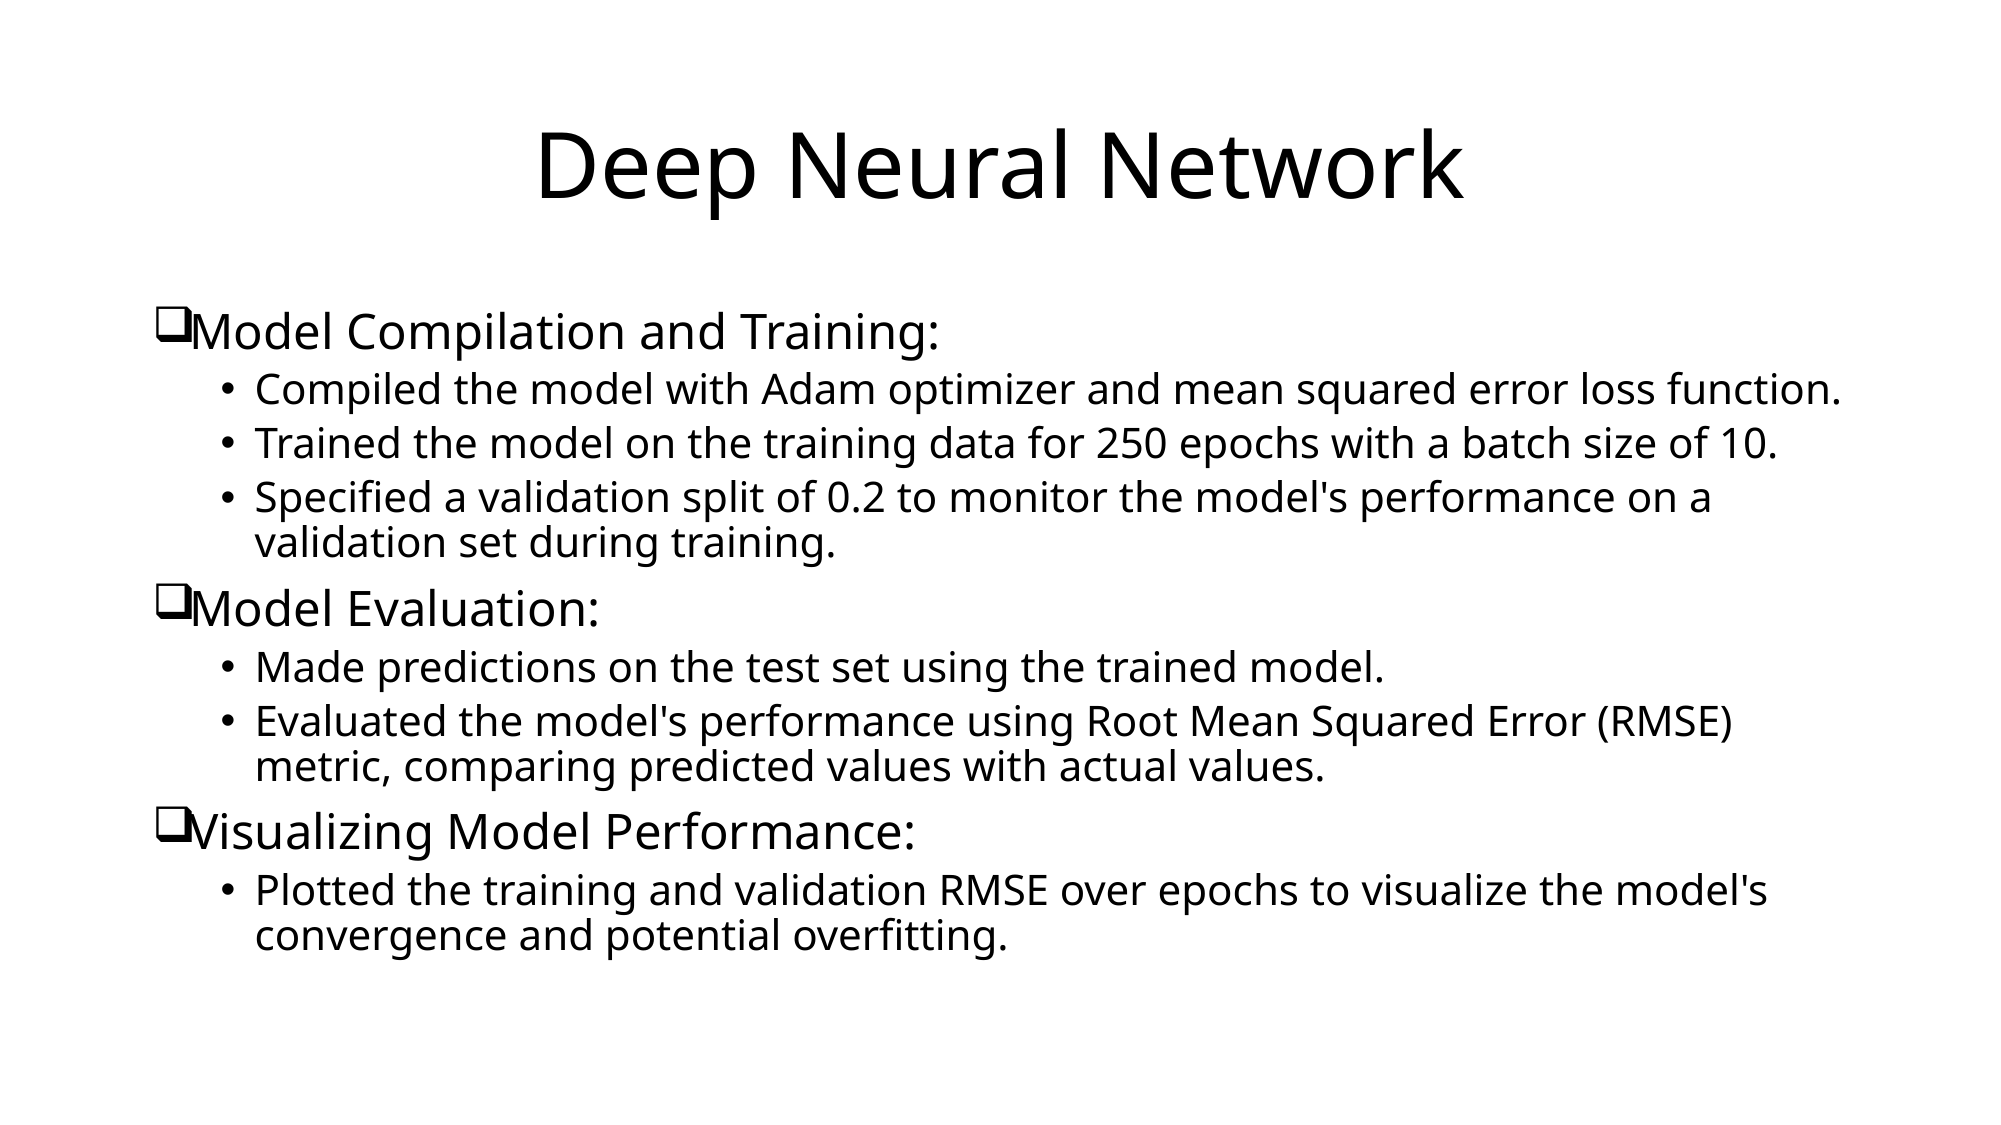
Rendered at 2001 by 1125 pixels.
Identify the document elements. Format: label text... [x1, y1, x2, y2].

list Model Compilation and Training: Compiled the model with Adam optimizer and mean squared error loss function. Trained the model on the training data for 250 epochs with a batch size of 10. Specified a validation split of 0.2 to monitor the model's performance on a validation set during training. Model Evaluation: Made predictions on the test set using the trained model. Evaluated the model's performance using Root Mean Squared Error (RMSE) metric, comparing predicted values with actual values. Visualizing Model Performance: Plotted the training and validation RMSE over epochs to visualize the model's convergence and potential overfitting. [137, 299, 1863, 1014]
title Deep Neural Network [137, 59, 1863, 278]
